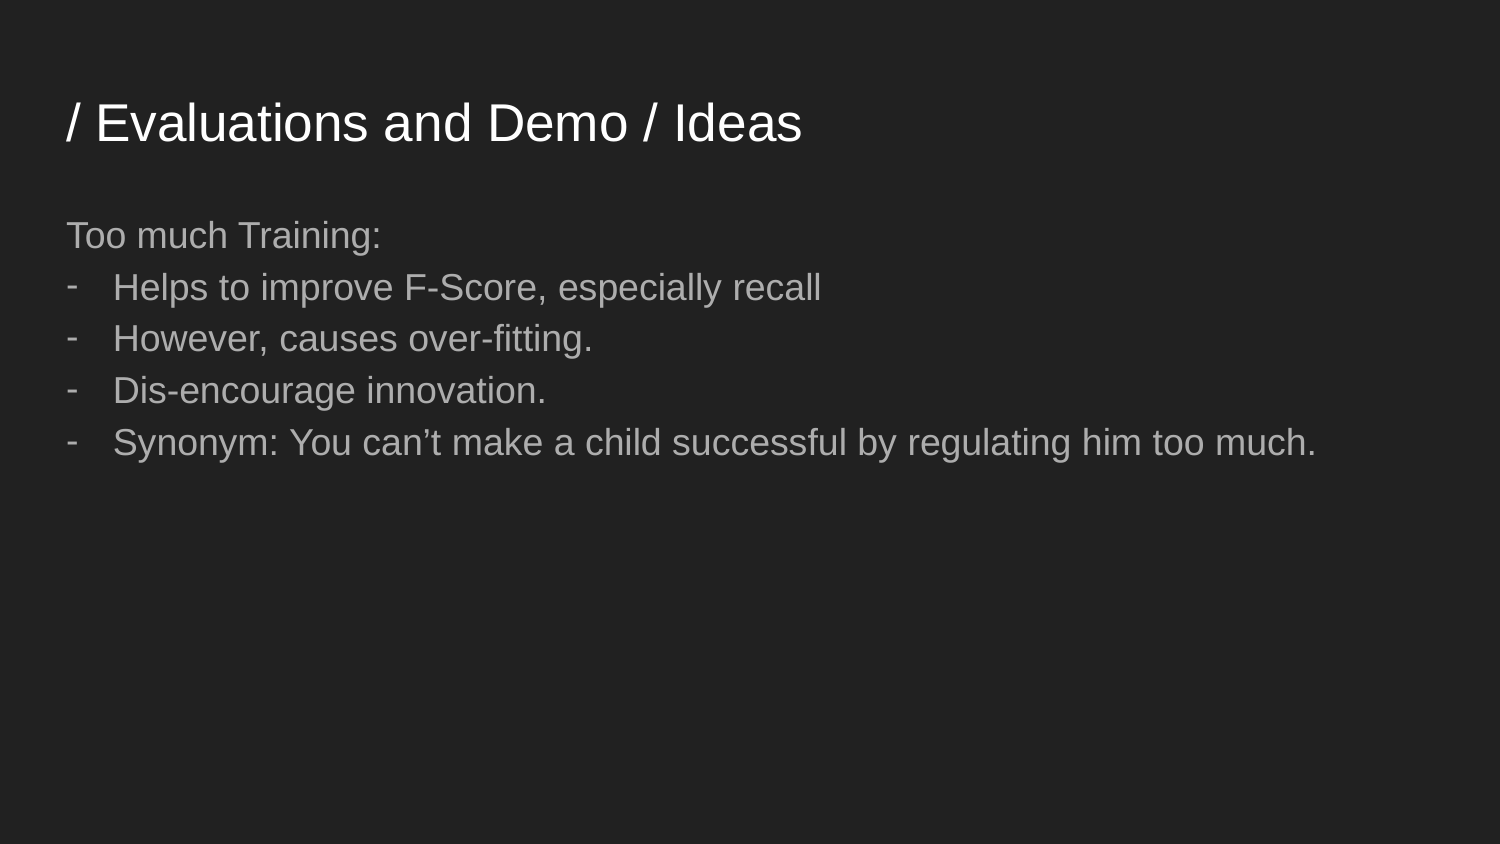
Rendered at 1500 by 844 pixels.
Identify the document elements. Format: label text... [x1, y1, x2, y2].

title / Evaluations and Demo / Ideas [51, 72, 1449, 167]
text_box Too much Training: Helps to improve F-Score, especially recall However, causes over-fitting. Dis-encourage innovation. Synonym: You can’t make a child successful by regulating him too much. [51, 188, 1449, 750]
